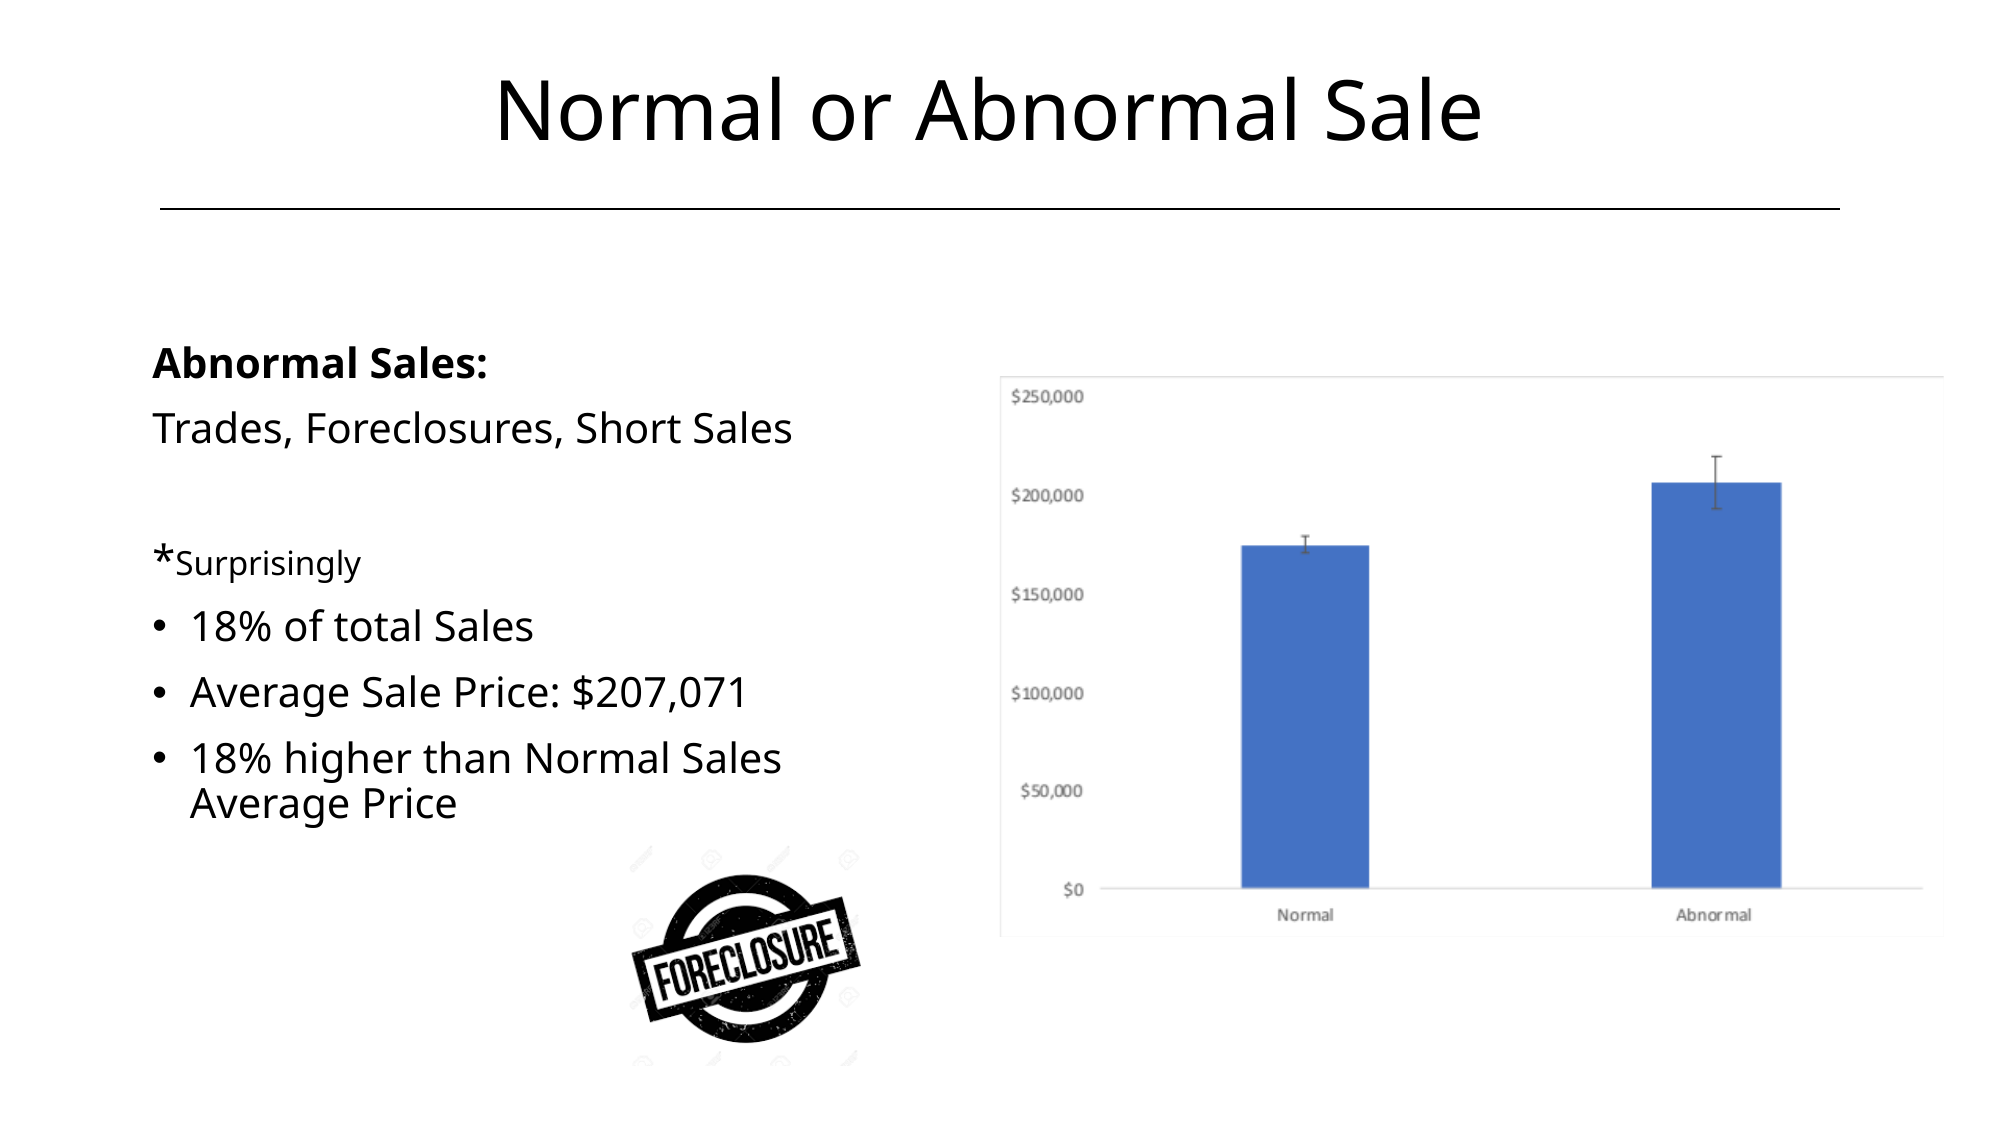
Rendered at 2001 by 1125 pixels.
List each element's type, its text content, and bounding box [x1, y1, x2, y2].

picture [999, 376, 1944, 937]
list Abnormal Sales: Trades, Foreclosures, Short Sales *Surprisingly 18% of total Sales Average Sale Price: $207,071 18% higher than Normal Sales Average Price [137, 334, 866, 1049]
picture [623, 840, 866, 1066]
title Normal or Abnormal Sale [137, 59, 1863, 278]
